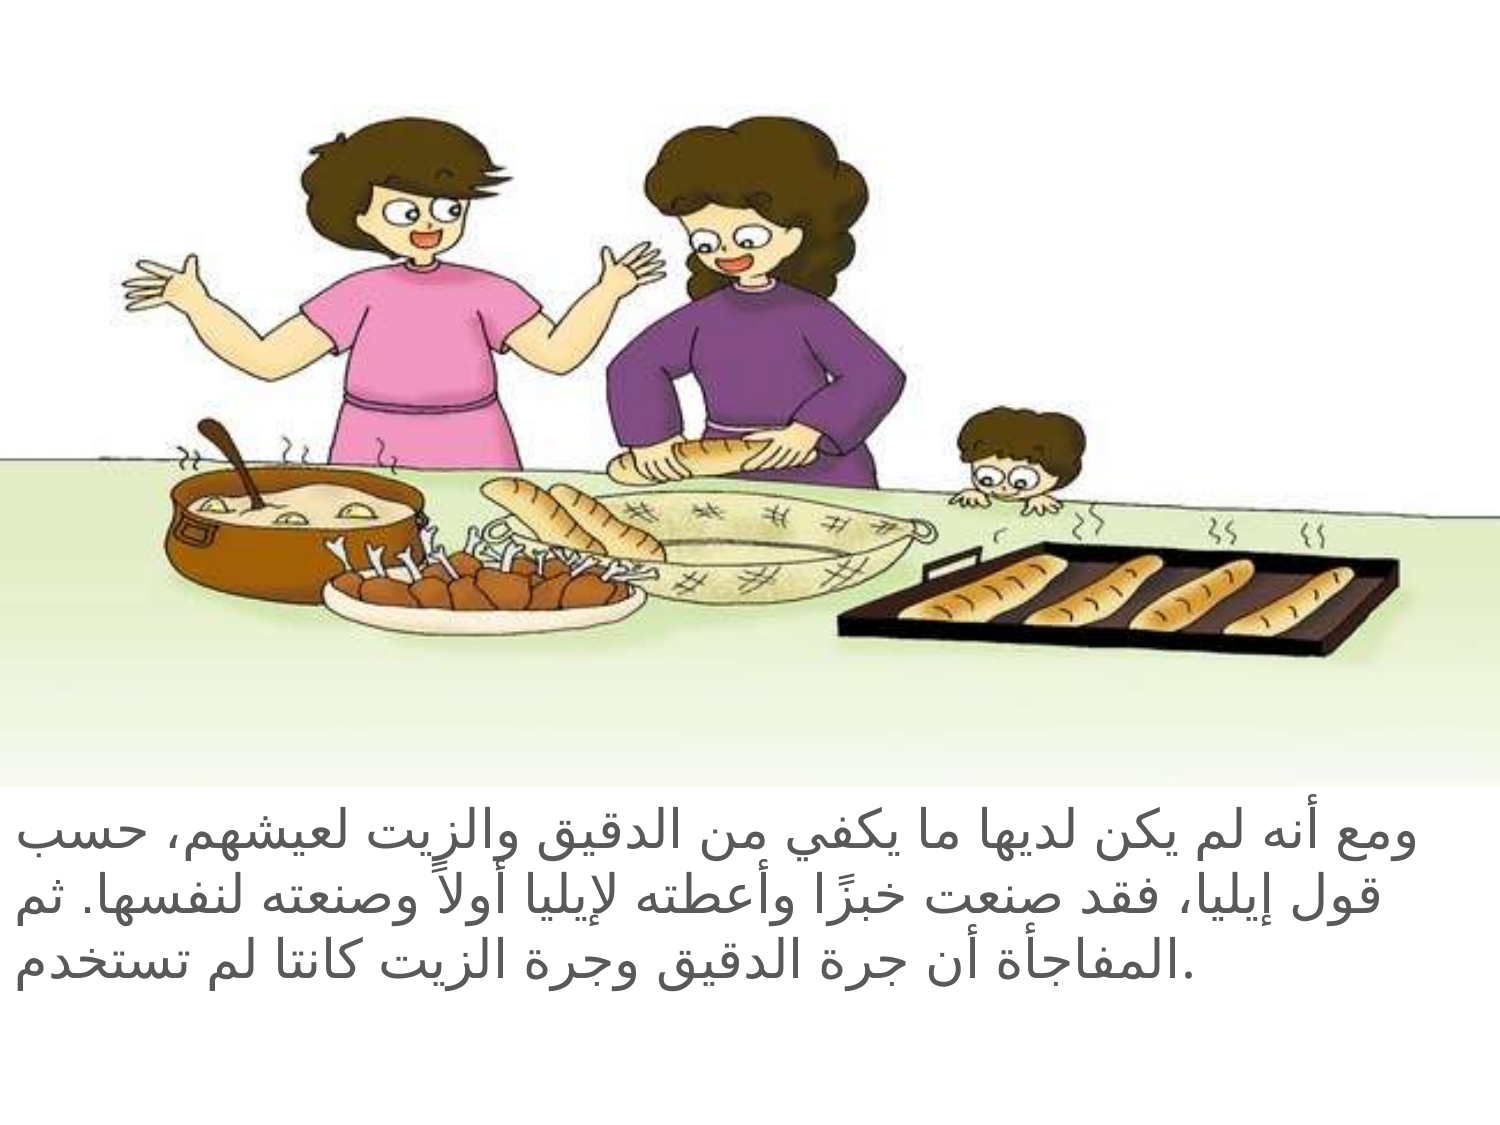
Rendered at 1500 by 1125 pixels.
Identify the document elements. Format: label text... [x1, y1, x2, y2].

text_box ومع أنه لم يكن لديها ما يكفي من الدقيق والزيت لعيشهم، حسب قول إيليا، فقد صنعت خبزًا وأعطته لإيليا أولاً وصنعته لنفسها. ثم المفاجأة أن جرة الدقيق وجرة الزيت كانتا لم تستخدم. [0, 794, 1486, 997]
picture [0, 0, 1500, 788]
